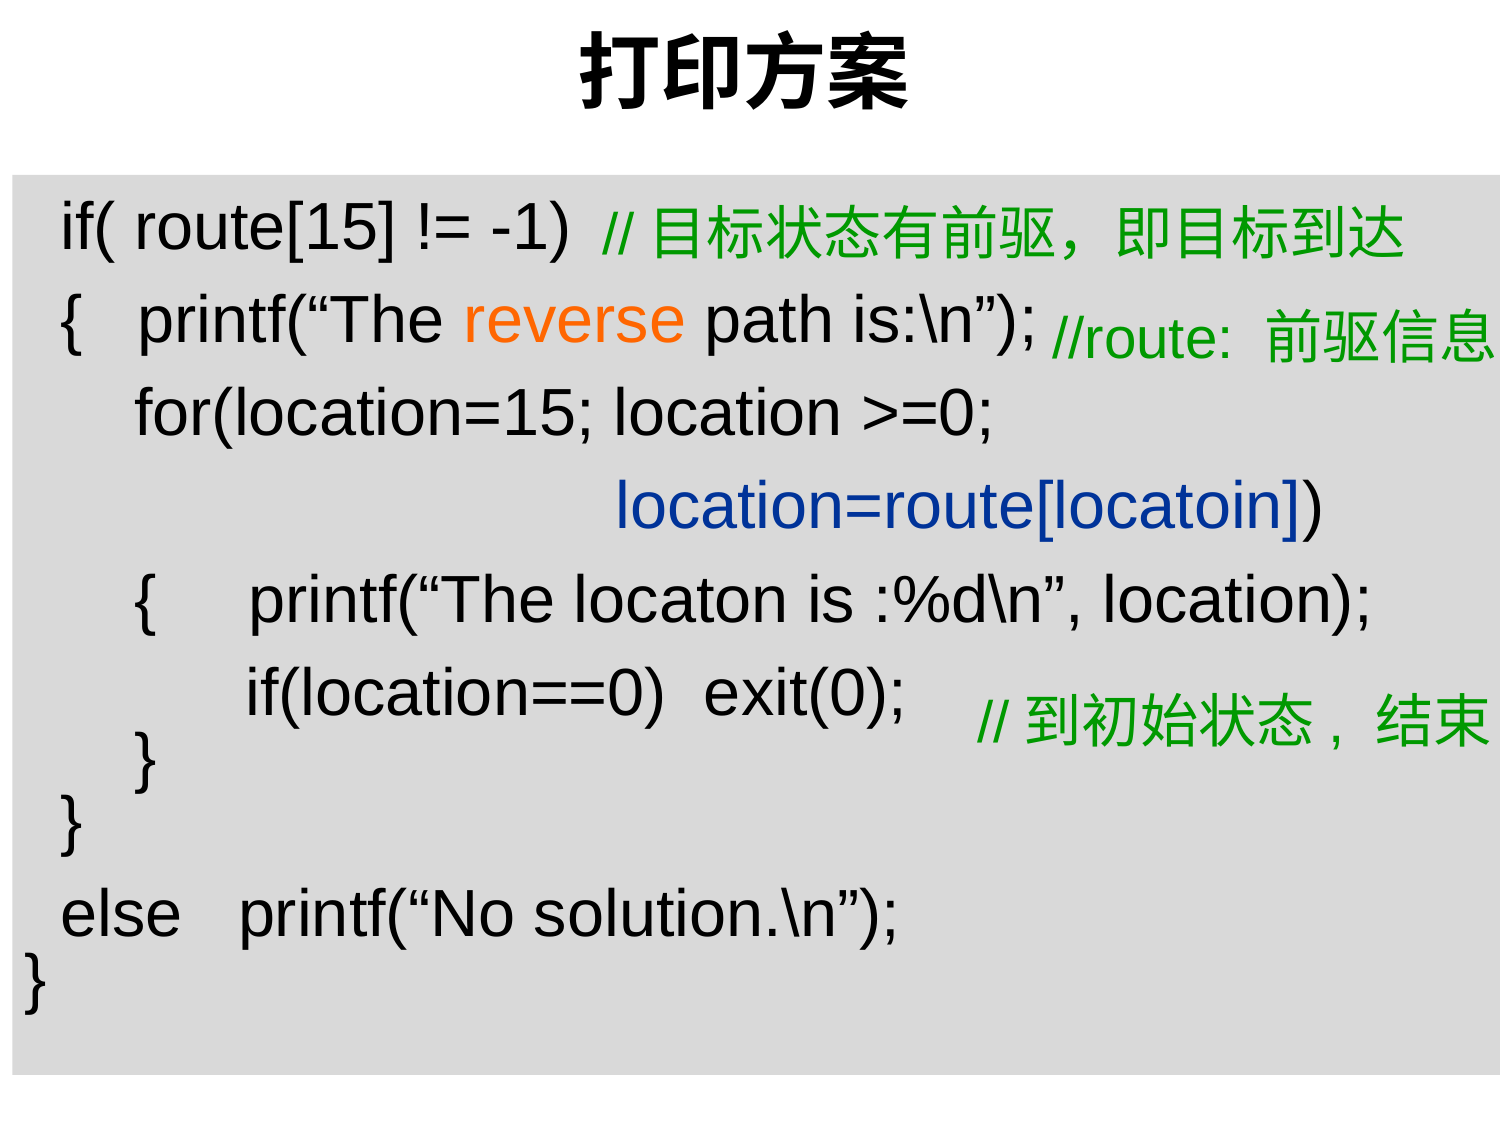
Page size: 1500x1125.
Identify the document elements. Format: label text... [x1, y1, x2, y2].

text_box //到初始状态, 结束 [962, 658, 1500, 762]
text_box 打印方案 [212, 24, 1275, 113]
text_box //route: 前驱信息 [1037, 275, 1500, 378]
text_box if( route[15] != -1) { printf(“The reverse path is:\n”); for(location=15; location >=0; location=route[locatoin]) { printf(“The locaton is :%d\n”, location); if(location==0) exit(0); } } else printf(“No solution.\n”); } [12, 174, 1500, 1075]
text_box //目标状态有前驱，即目标到达 [587, 171, 1488, 274]
